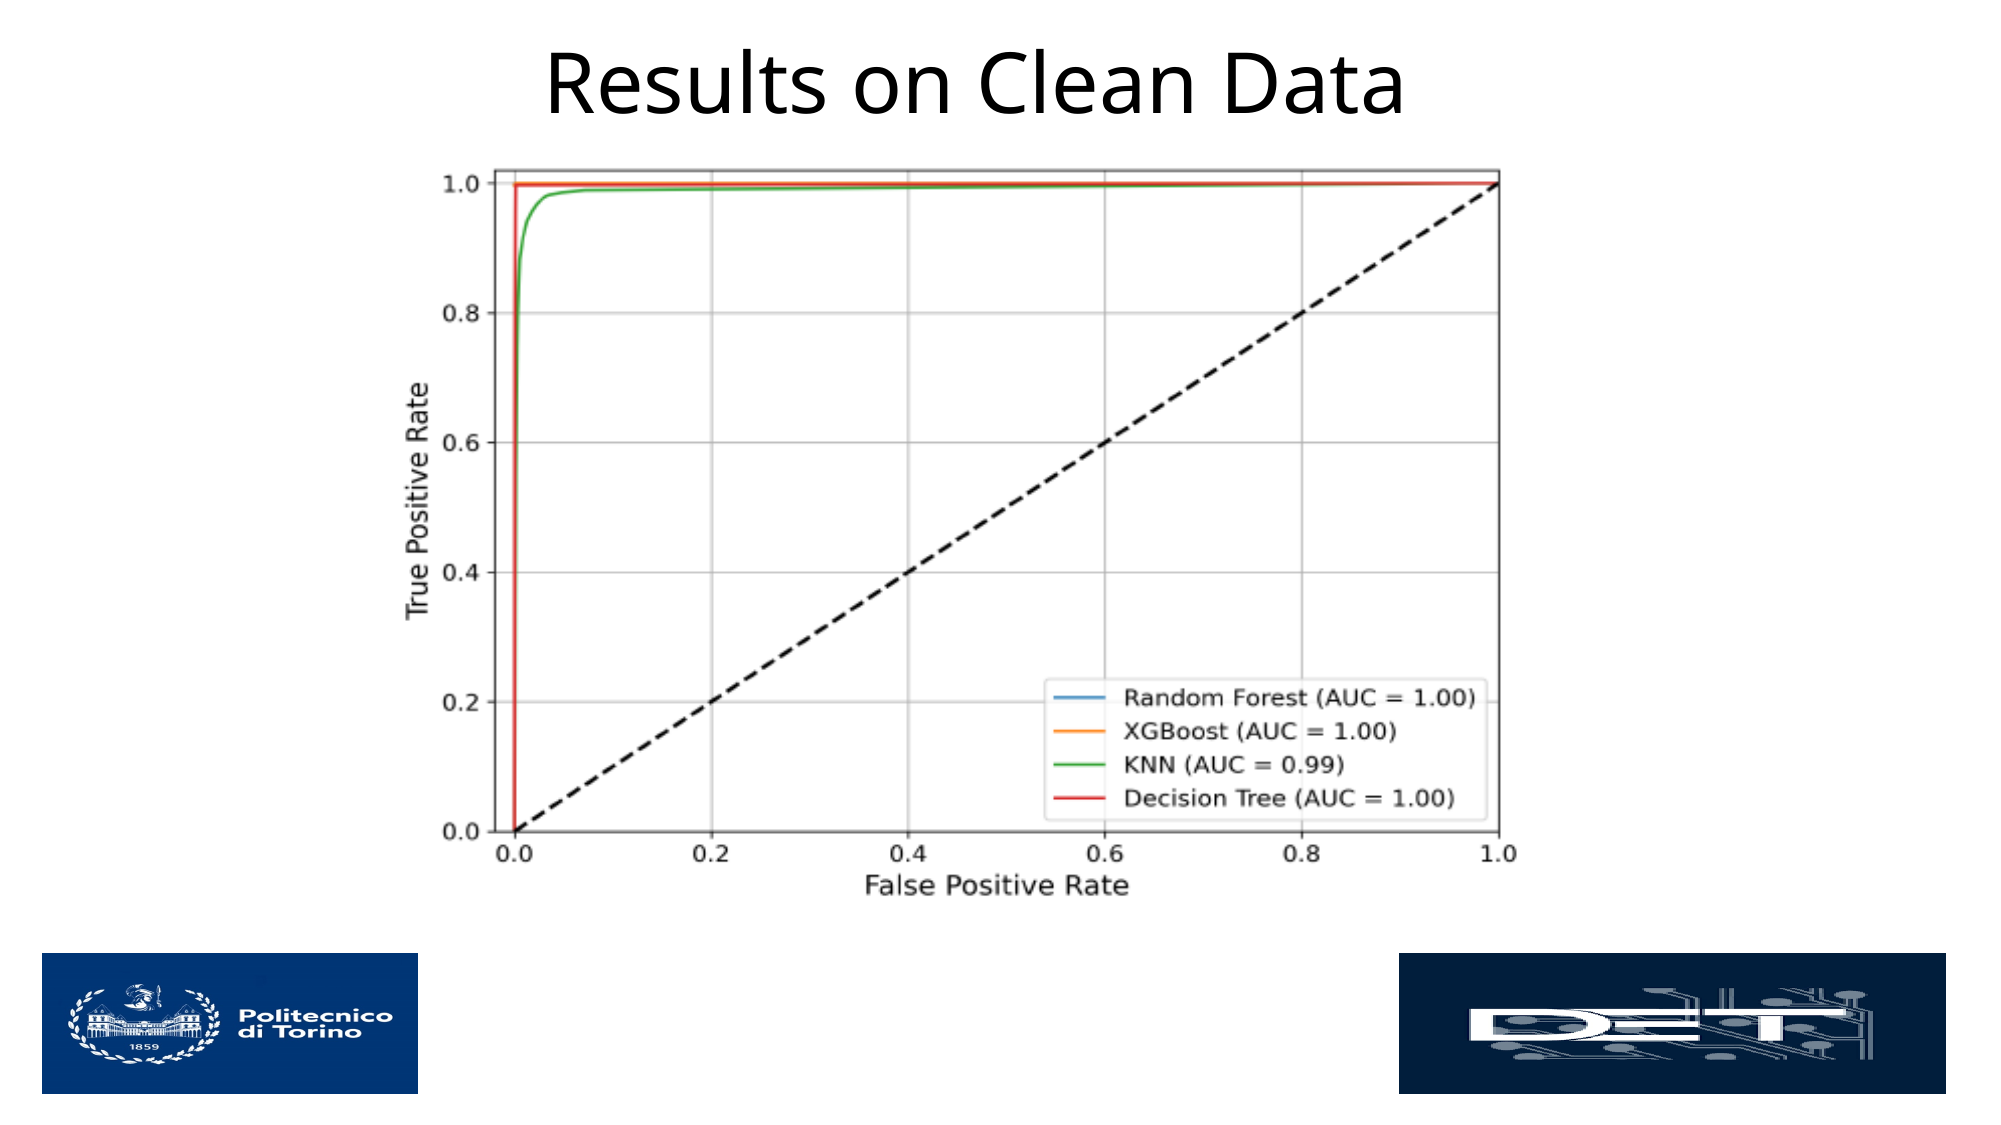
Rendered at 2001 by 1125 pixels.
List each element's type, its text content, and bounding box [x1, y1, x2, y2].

picture [391, 133, 1540, 914]
title Results on Clean Data [226, 31, 1727, 277]
picture [41, 953, 418, 1095]
picture [1398, 953, 1946, 1095]
